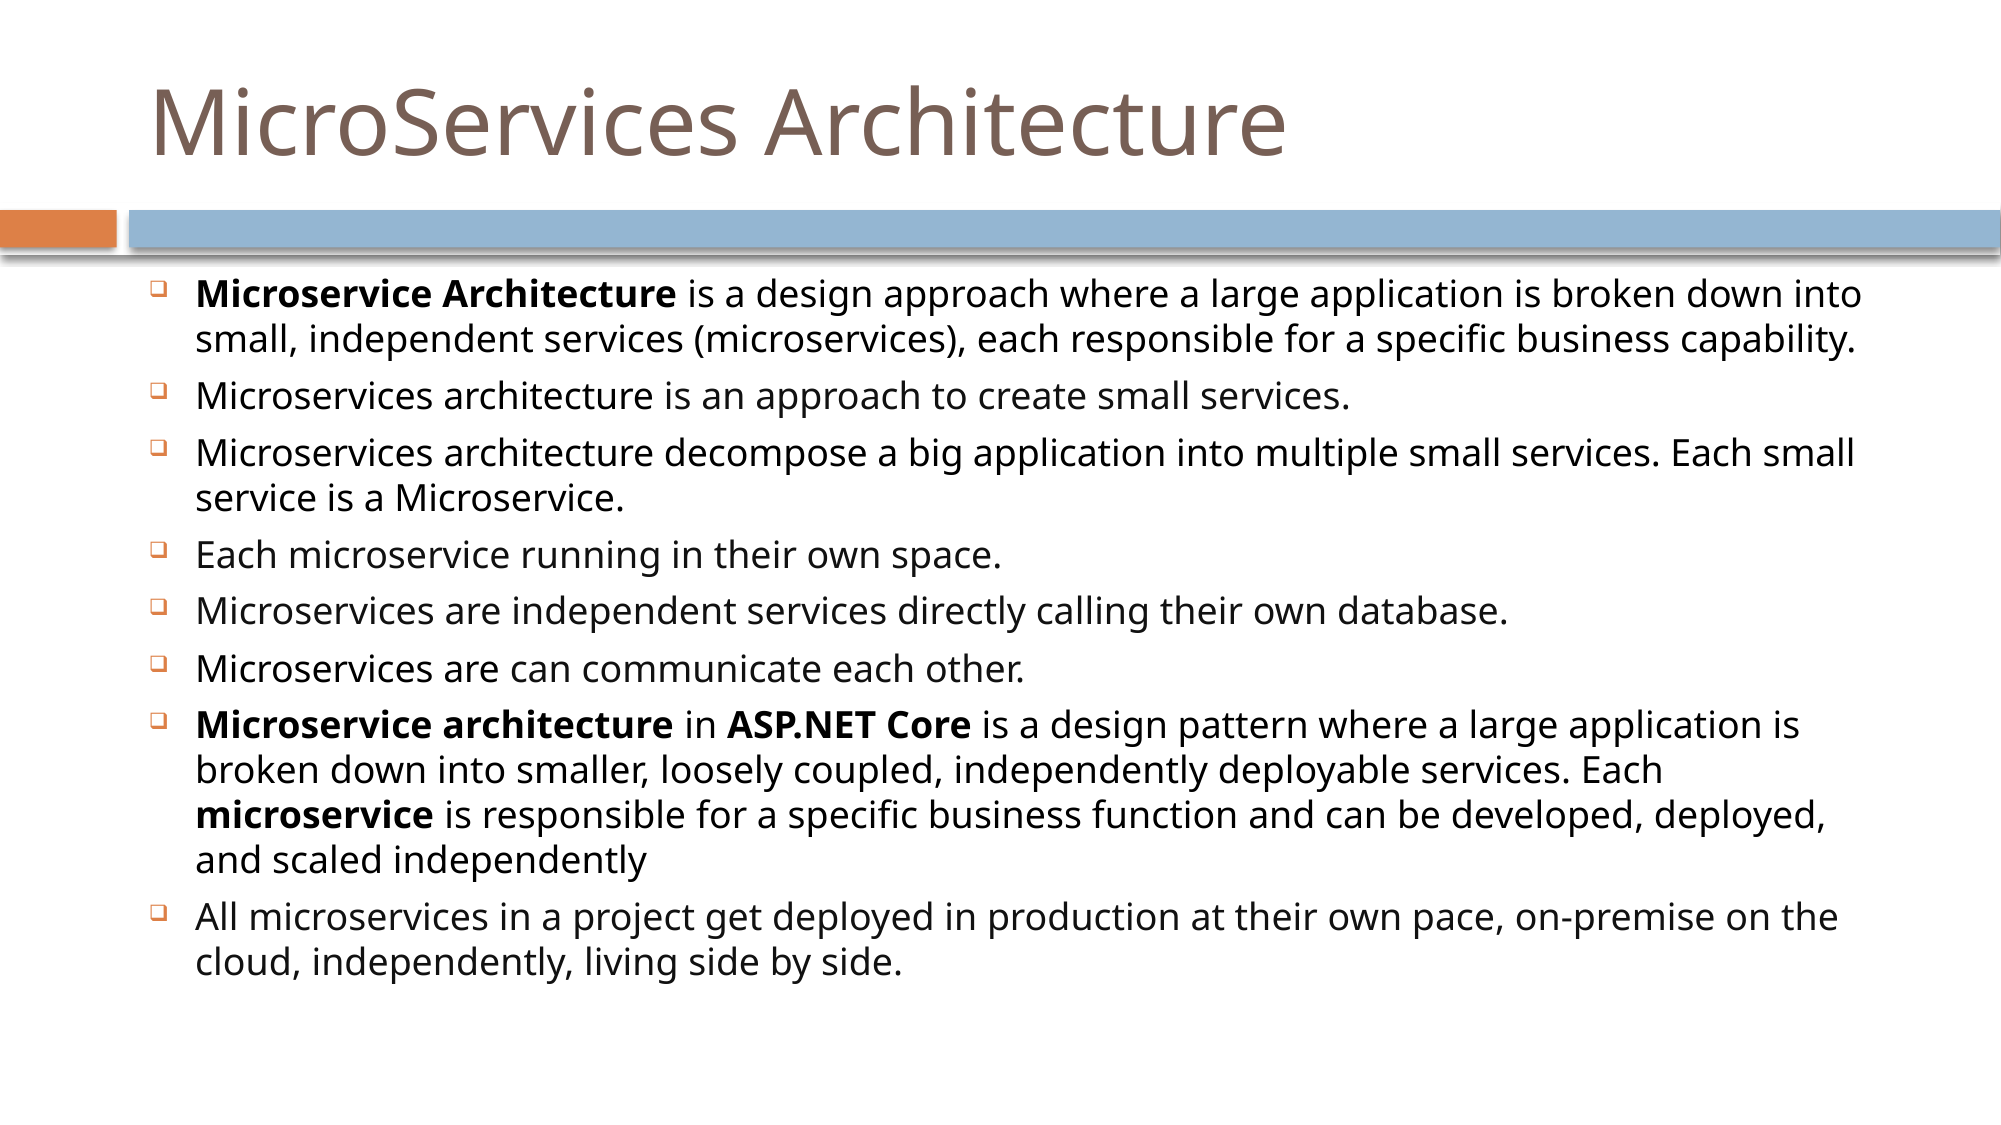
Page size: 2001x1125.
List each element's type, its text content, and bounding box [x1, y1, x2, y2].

title MicroServices Architecture [133, 37, 1918, 200]
list Microservice Architecture is a design approach where a large application is broken down into small, independent services (microservices), each responsible for a specific business capability. Microservices architecture is an approach to create small services. Microservices architecture decompose a big application into multiple small services. Each small service is a Microservice. Each microservice running in their own space. Microservices are independent services directly calling their own database. Microservices are can communicate each other. Microservice architecture in ASP.NET Core is a design pattern where a large application is broken down into smaller, loosely coupled, independently deployable services. Each microservice is responsible for a specific business function and can be developed, deployed, and scaled independently All microservices in a project get deployed in production at their own pace, on-premise on the cloud, independently, living side by side. [133, 262, 1918, 1000]
